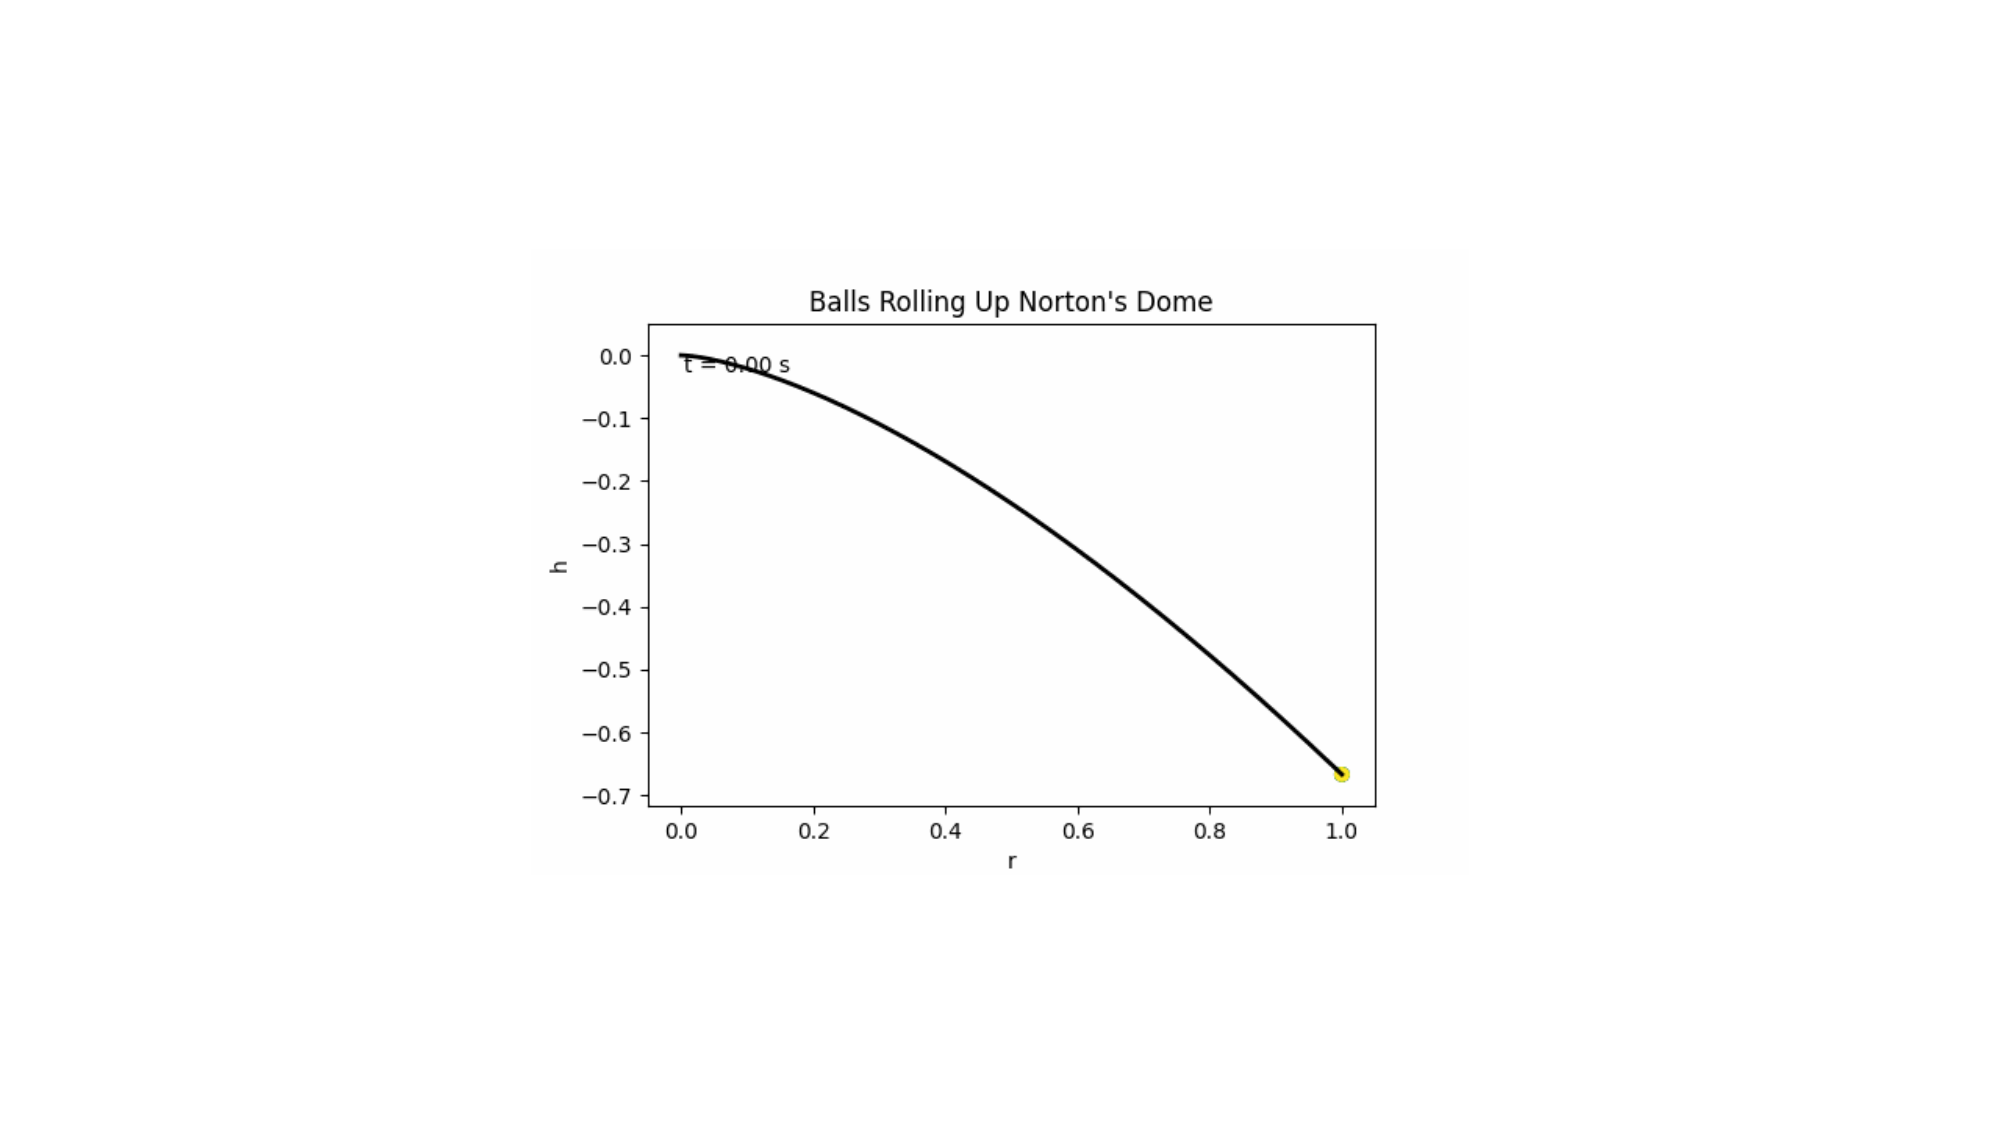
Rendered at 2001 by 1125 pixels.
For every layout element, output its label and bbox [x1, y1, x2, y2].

picture [530, 249, 1470, 876]
